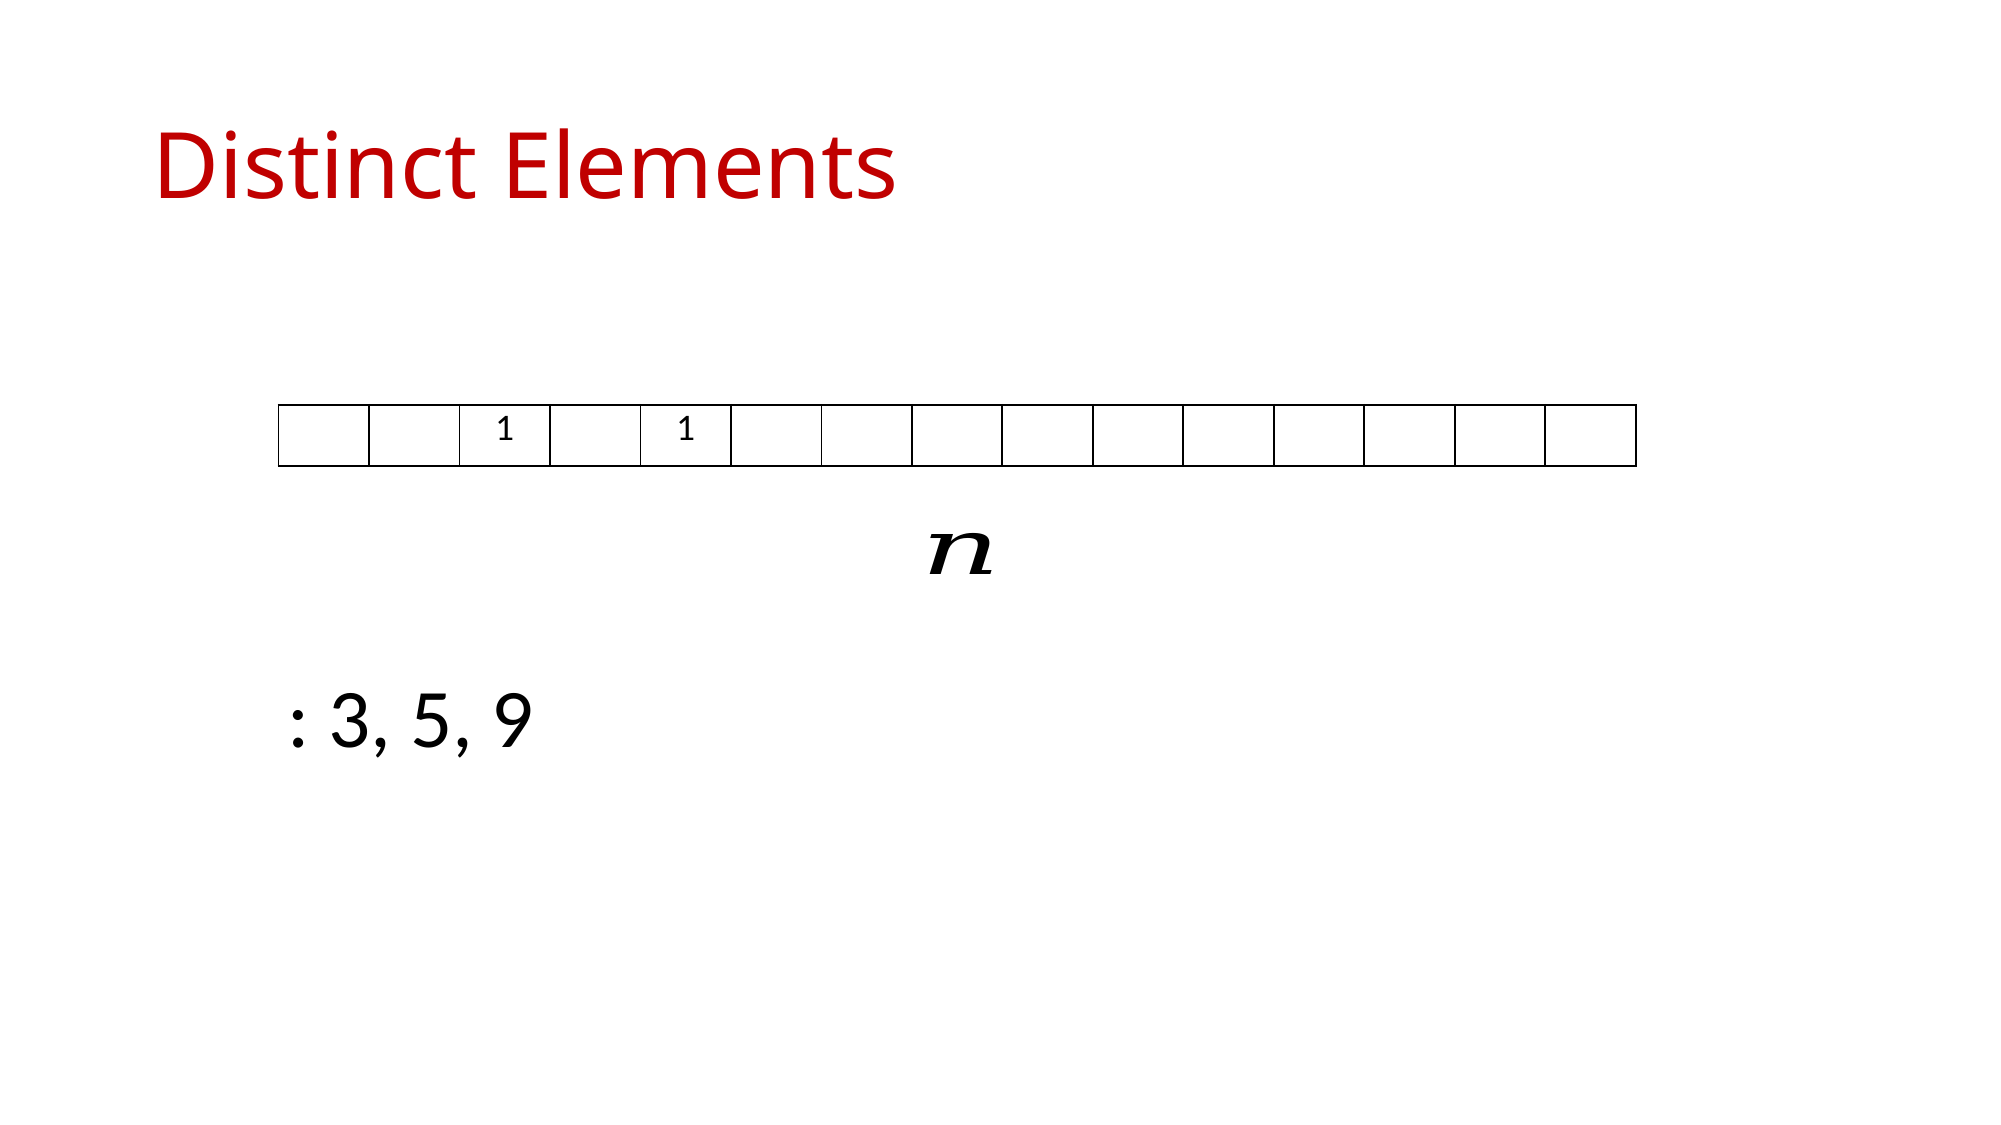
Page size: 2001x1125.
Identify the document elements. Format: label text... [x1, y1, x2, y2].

title Distinct Elements [137, 59, 1863, 278]
table_header 1 [641, 406, 730, 465]
table_header [913, 406, 1001, 465]
table_header 1 [460, 406, 549, 465]
table_header [1456, 406, 1544, 465]
table_header [551, 406, 640, 465]
table_header [1094, 406, 1182, 465]
table_header [370, 406, 459, 465]
table_header [279, 406, 368, 465]
table_header [1365, 406, 1454, 465]
table_header [822, 406, 911, 465]
table_header [1546, 406, 1635, 465]
table_header [1184, 406, 1273, 465]
table_header [732, 406, 821, 465]
table_header [1275, 406, 1363, 465]
table_header [1003, 406, 1092, 465]
